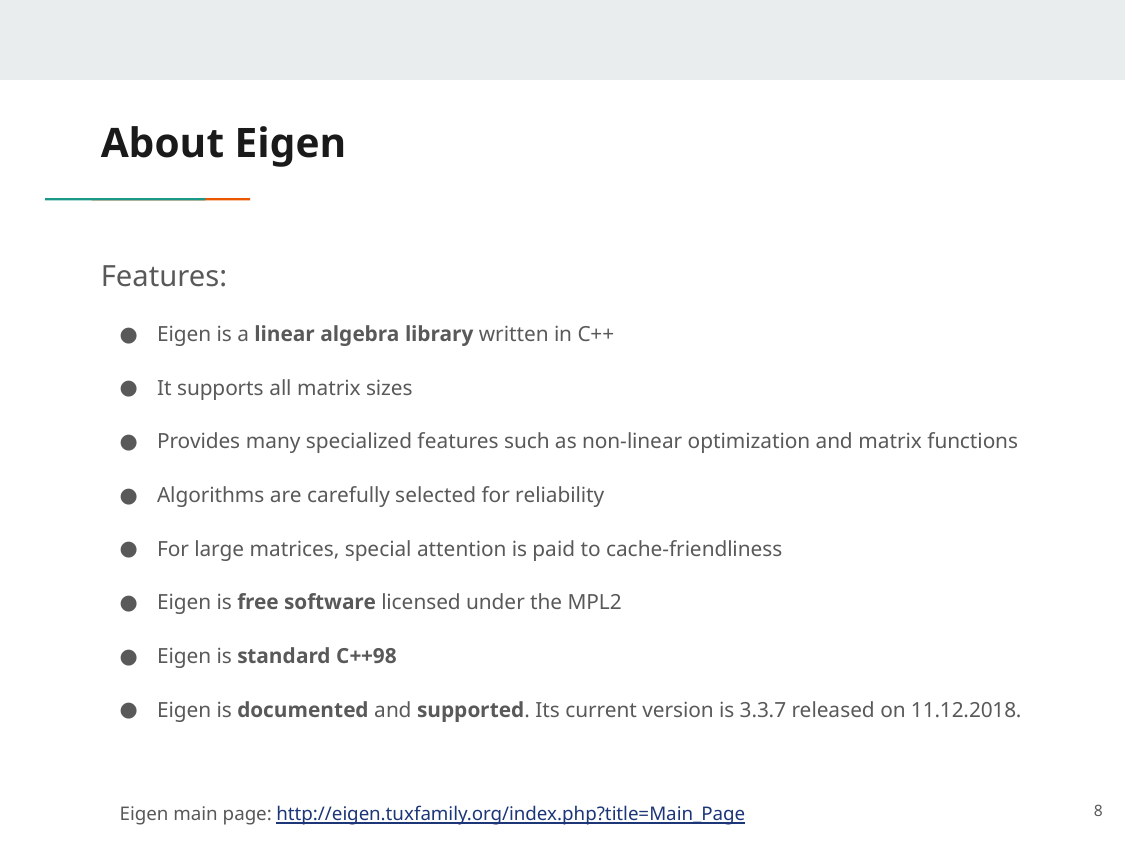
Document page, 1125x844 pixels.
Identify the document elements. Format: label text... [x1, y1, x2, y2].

slide_number 8 [1050, 779, 1118, 844]
list Features: Eigen is a linear algebra library written in C++ It supports all matrix sizes Provides many specialized features such as non-linear optimization and matrix functions Algorithms are carefully selected for reliability For large matrices, special attention is paid to cache-friendliness Eigen is free software licensed under the MPL2 Eigen is standard C++98 Eigen is documented and supported. Its current version is 3.3.7 released on 11.12.2018. Eigen main page: http://eigen.tuxfamily.org/index.php?title=Main_Page [89, 240, 1036, 844]
title About Eigen [89, 105, 1036, 172]
